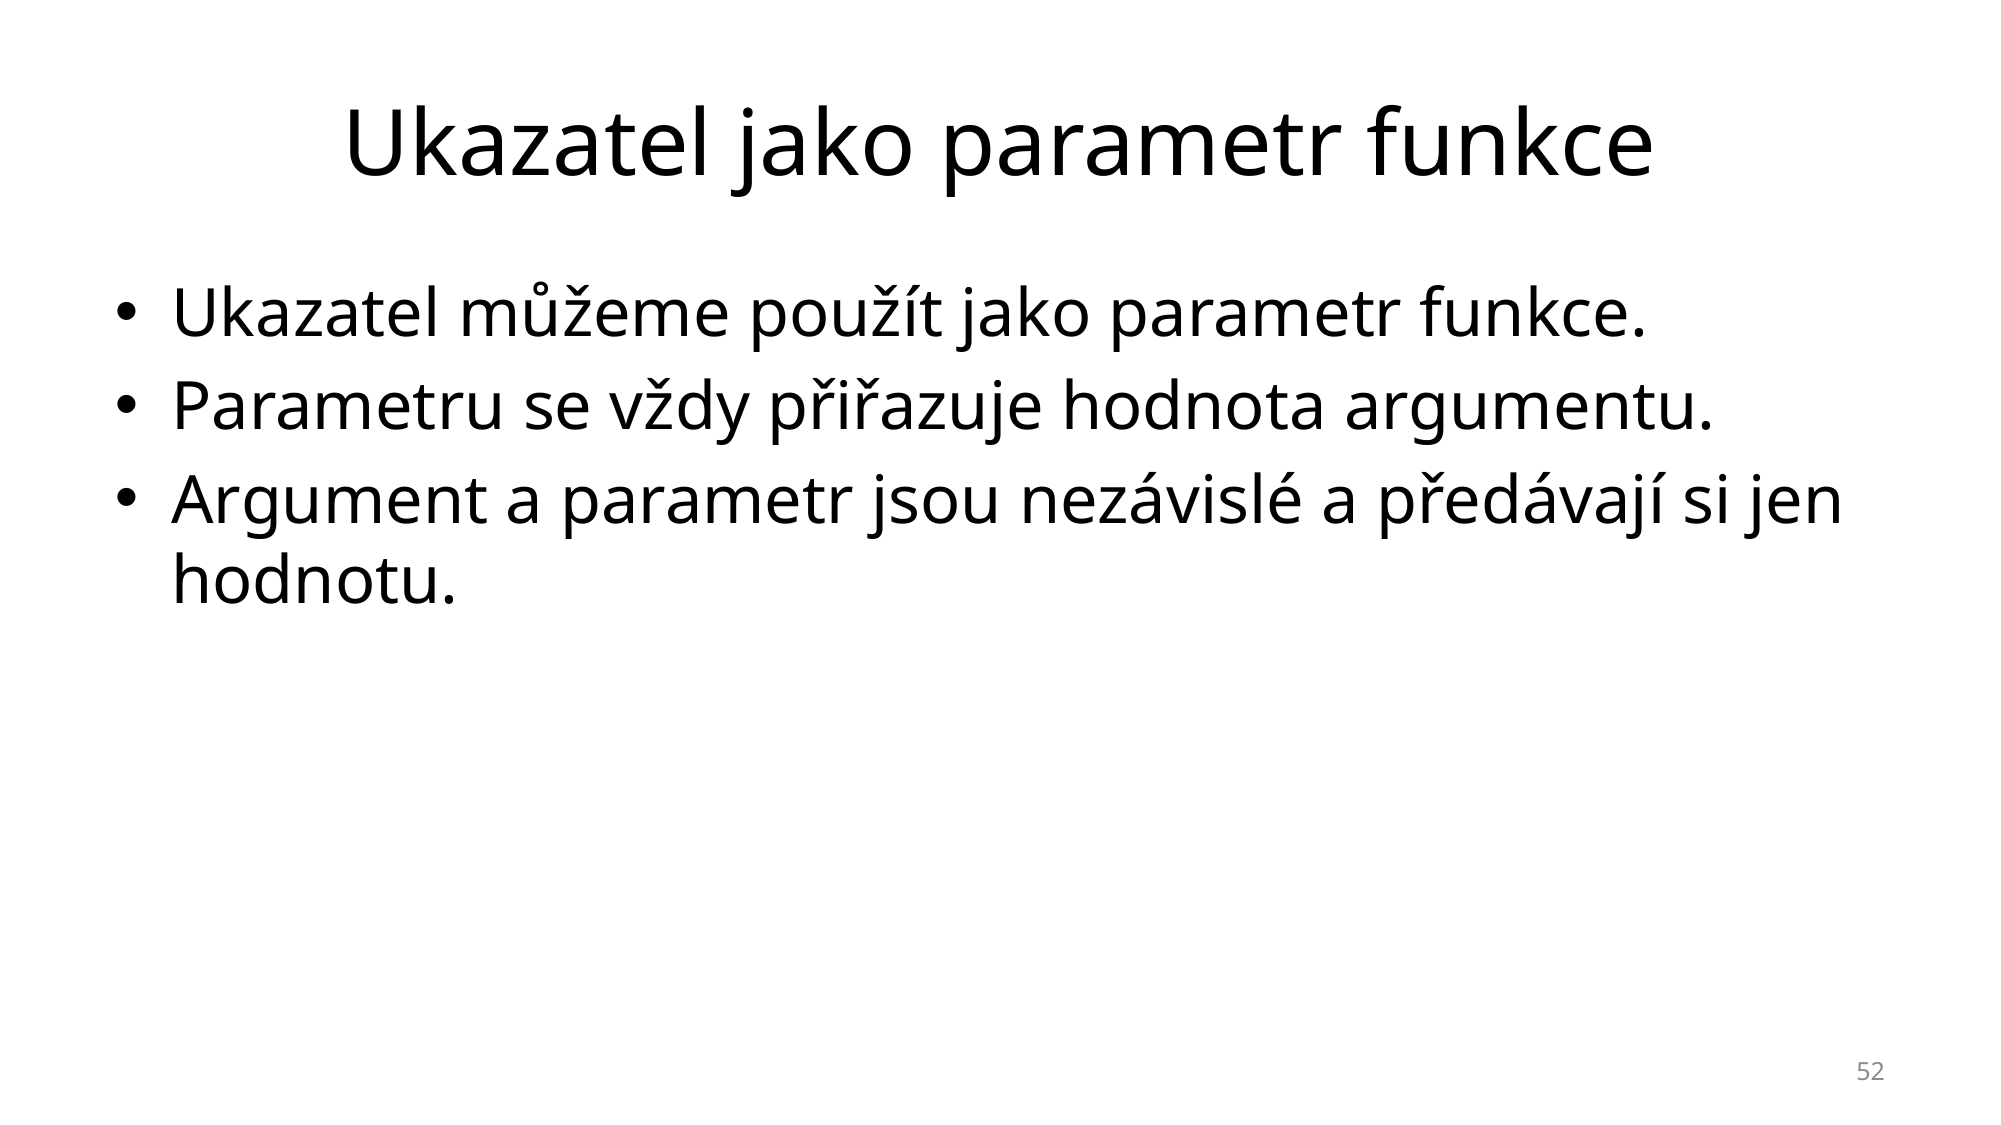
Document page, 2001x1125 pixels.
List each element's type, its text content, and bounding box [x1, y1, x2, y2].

list Ukazatel můžeme použít jako parametr funkce. Parametru se vždy přiřazuje hodnota argumentu. Argument a parametr jsou nezávislé a předávají si jen hodnotu. [99, 262, 1900, 1005]
title Ukazatel jako parametr funkce [99, 45, 1900, 233]
slide_number 52 [1433, 1042, 1900, 1103]
